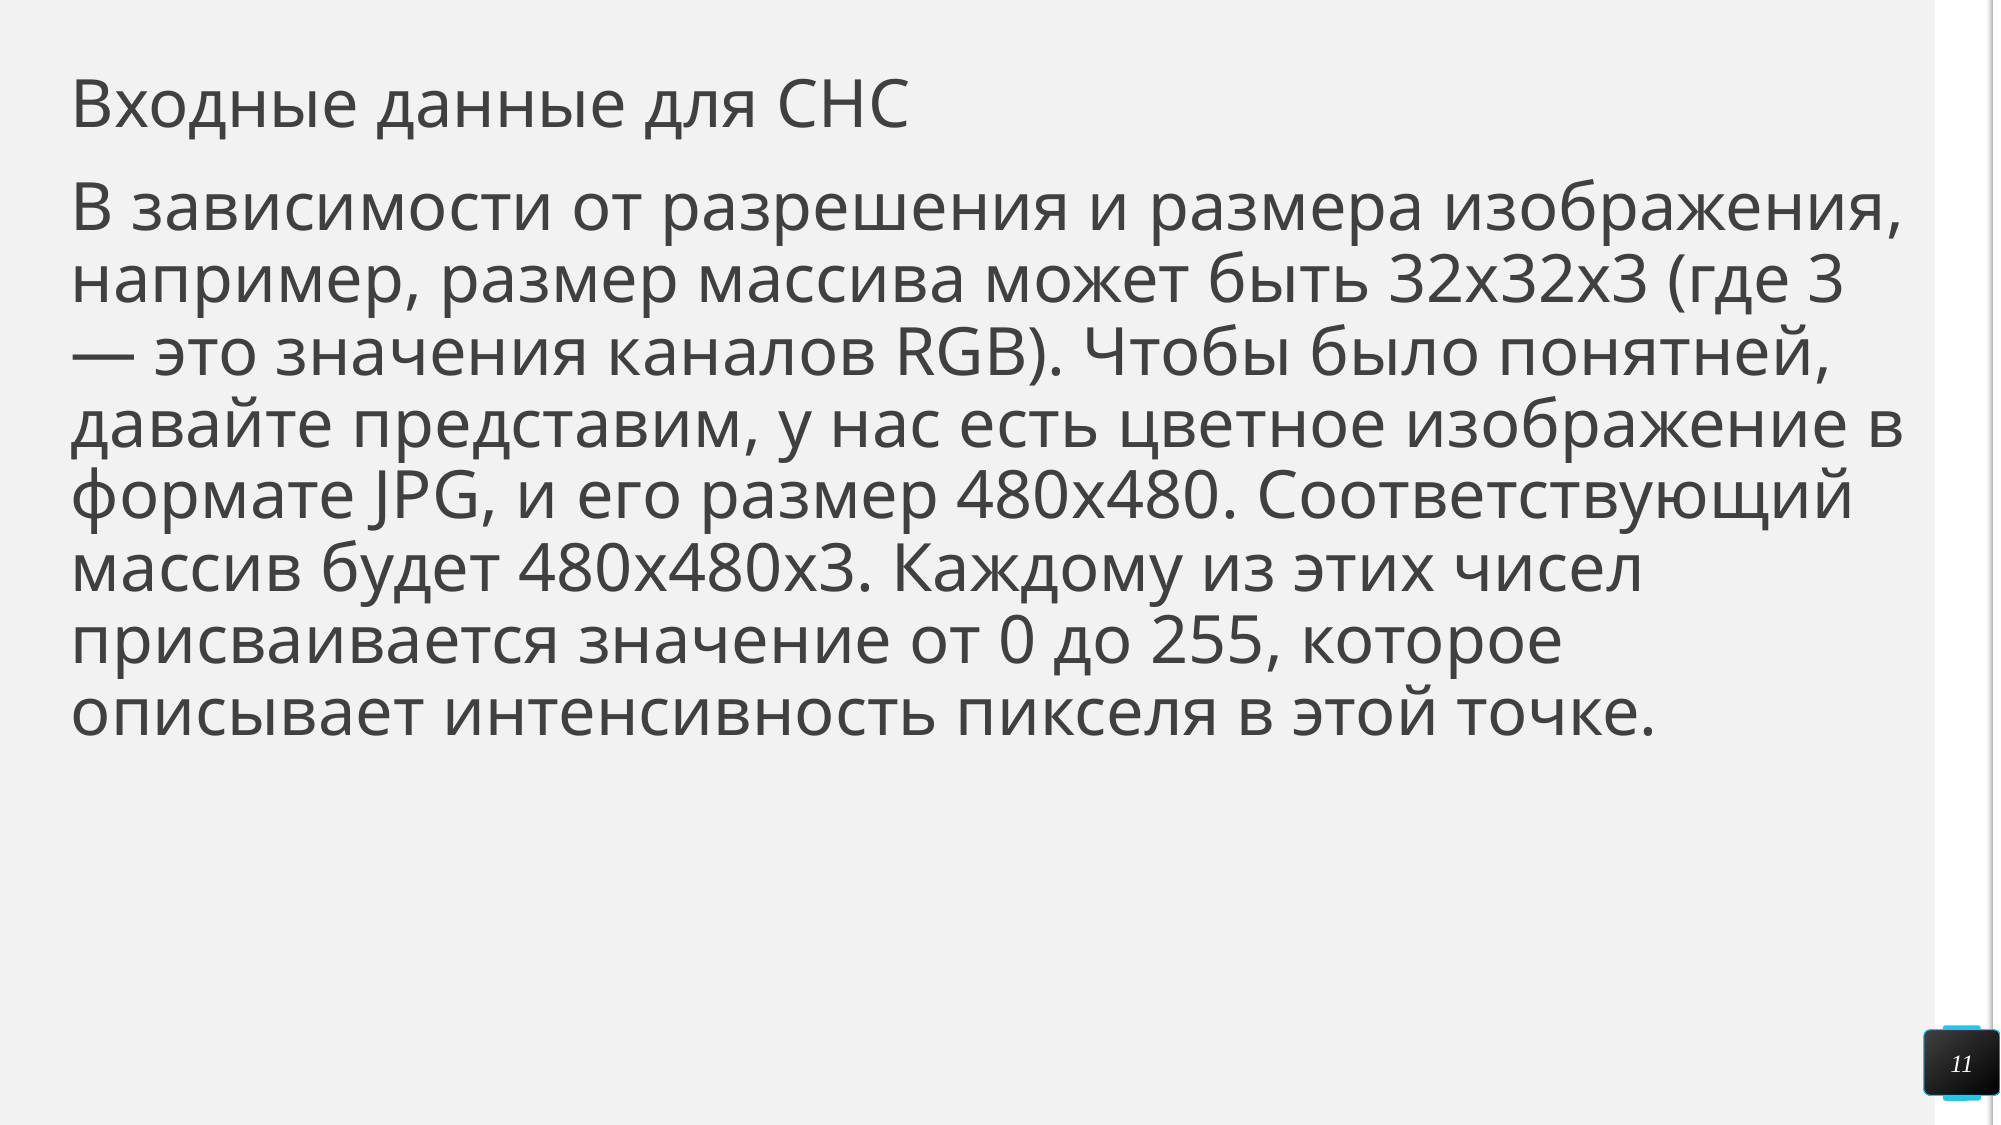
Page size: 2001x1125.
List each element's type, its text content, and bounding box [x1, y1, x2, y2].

title Входные данные для СНС [70, 70, 1930, 142]
slide_number 11 [1923, 1029, 2000, 1096]
list В зависимости от разрешения и размера изображения, например, размер массива может быть 32х32х3 (где 3 — это значения каналов RGB). Чтобы было понятней, давайте представим, у нас есть цветное изображение в формате JPG, и его размер 480х480. Соответствующий массив будет 480х480х3. Каждому из этих чисел присваивается значение от 0 до 255, которое описывает интенсивность пикселя в этой точке. [70, 173, 1930, 1016]
